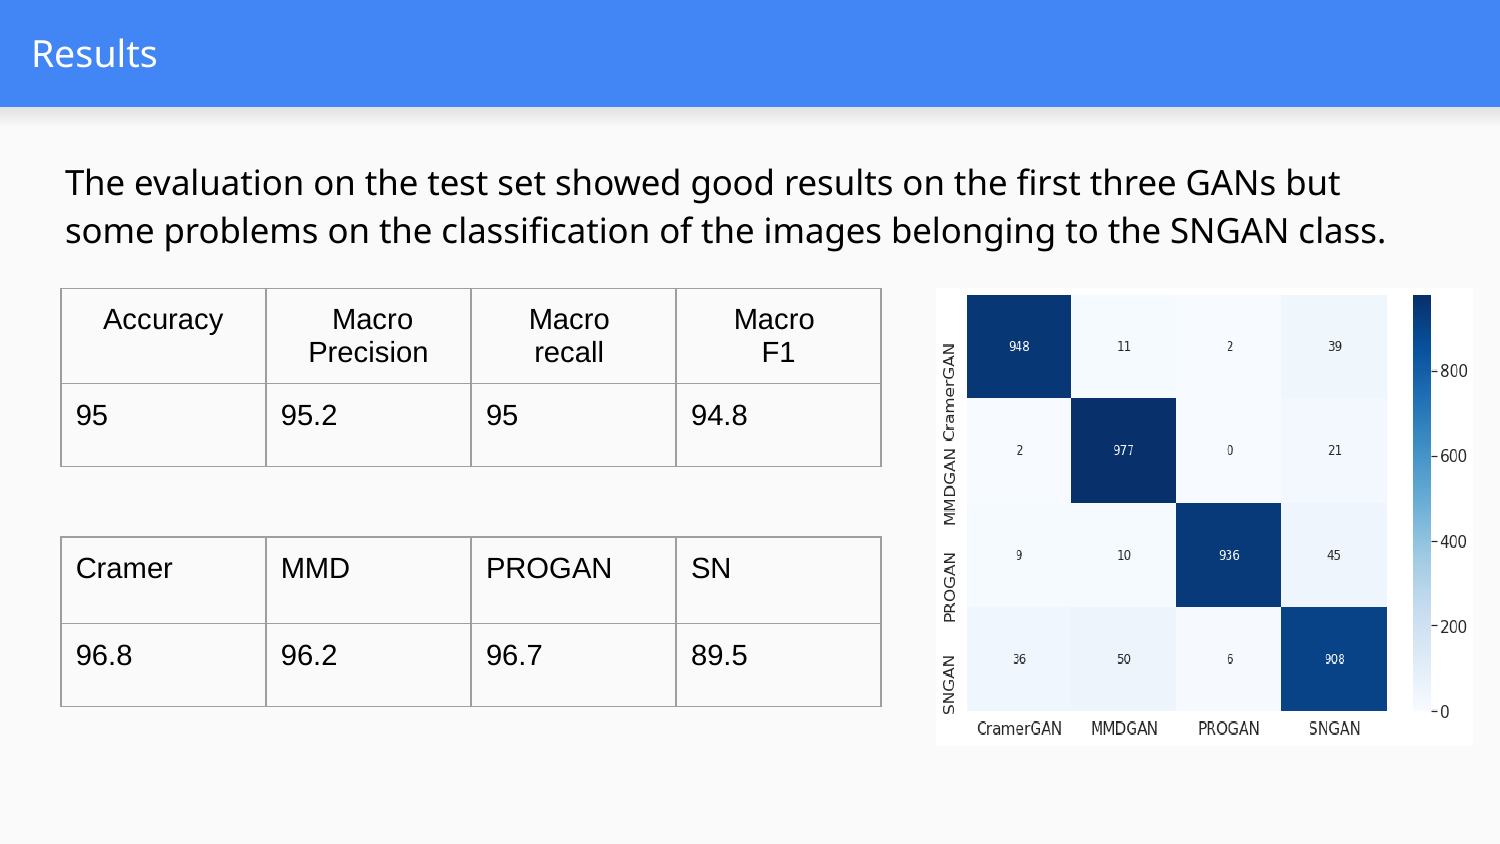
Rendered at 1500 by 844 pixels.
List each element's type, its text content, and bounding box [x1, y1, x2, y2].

table_cell 95.2 [267, 384, 470, 466]
table_cell 96.8 [62, 624, 265, 706]
table_header PROGAN [472, 538, 675, 623]
table_header Accuracy [62, 289, 265, 383]
title Results [16, 2, 1464, 102]
table_cell 96.7 [472, 624, 675, 706]
table_header Macro recall [472, 289, 675, 383]
list The evaluation on the test set showed good results on the first three GANs but some problems on the classification of the images belonging to the SNGAN class. [49, 139, 1414, 270]
table_header Cramer [62, 538, 265, 623]
table_cell 95 [62, 384, 265, 466]
table_header SN [677, 538, 880, 623]
table_cell 94.8 [677, 384, 880, 466]
table_header Macro Precision [267, 289, 470, 383]
picture [936, 287, 1473, 746]
table_cell 89.5 [677, 624, 880, 706]
table_header Macro F1 [677, 289, 880, 383]
table_cell 95 [472, 384, 675, 466]
table_header MMD [267, 538, 470, 623]
table_cell 96.2 [267, 624, 470, 706]
